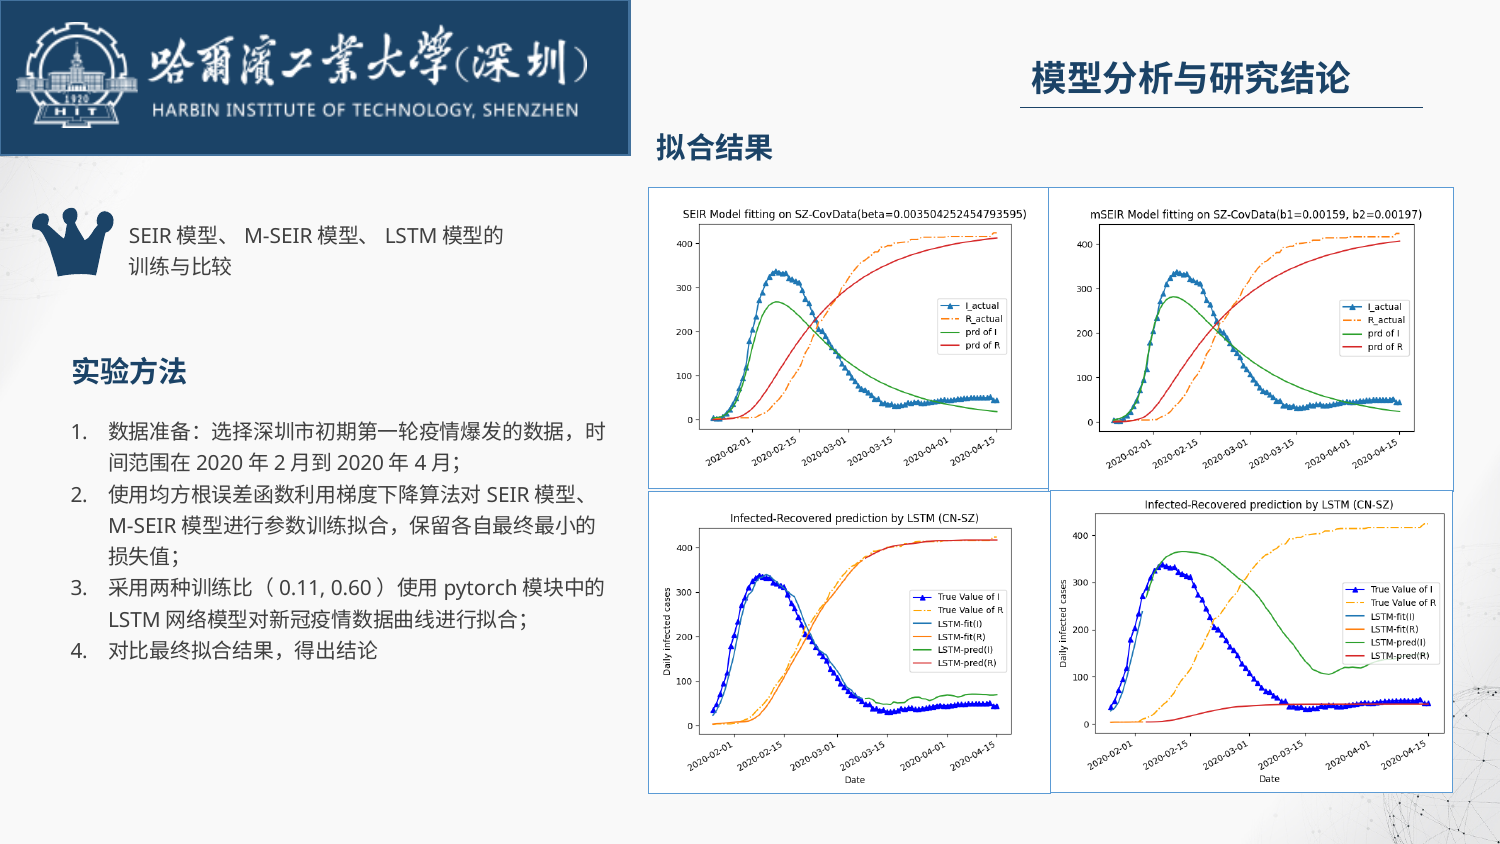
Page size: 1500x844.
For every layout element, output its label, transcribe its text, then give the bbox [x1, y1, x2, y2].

text_box [32, 207, 114, 277]
text_box 数据准备：选择深圳市初期第一轮疫情爆发的数据，时间范围在2020年2月到2020年4月； 使用均方根误差函数利用梯度下降算法对SEIR模型、M-SEIR模型进行参数训练拟合，保留各自最终最小的损失值； 采用两种训练比（0.11, 0.60）使用pytorch模块中的LSTM网络模型对新冠疫情数据曲线进行拟合； 对比最终拟合结果，得出结论 [59, 406, 628, 668]
text_box 模型分析与研究结论 [1020, 50, 1392, 104]
picture [0, 0, 1500, 844]
picture [16, 22, 587, 128]
text_box [0, 0, 631, 156]
text_box 拟合结果 [645, 123, 786, 171]
text_box 实验方法 [59, 347, 200, 394]
text_box SEIR模型、M-SEIR模型、LSTM模型的训练与比较 [117, 210, 526, 285]
